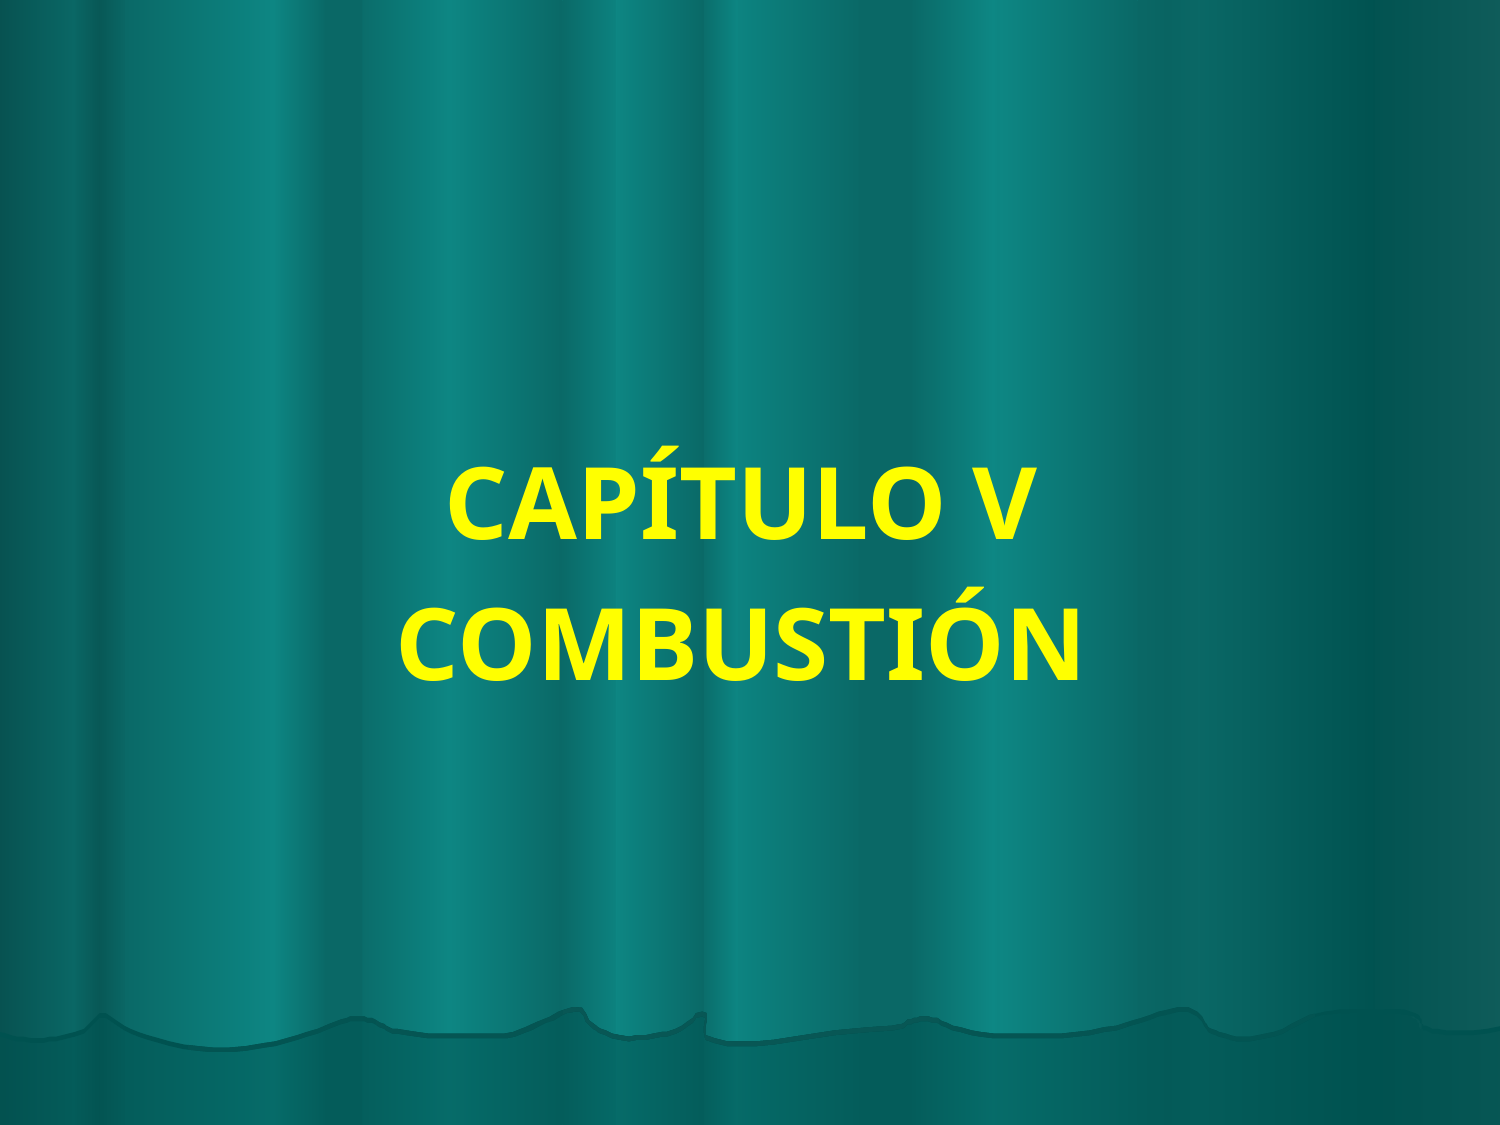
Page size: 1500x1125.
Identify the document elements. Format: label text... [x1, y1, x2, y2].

subtitle CAPÍTULO V COMBUSTIÓN [153, 432, 1330, 729]
